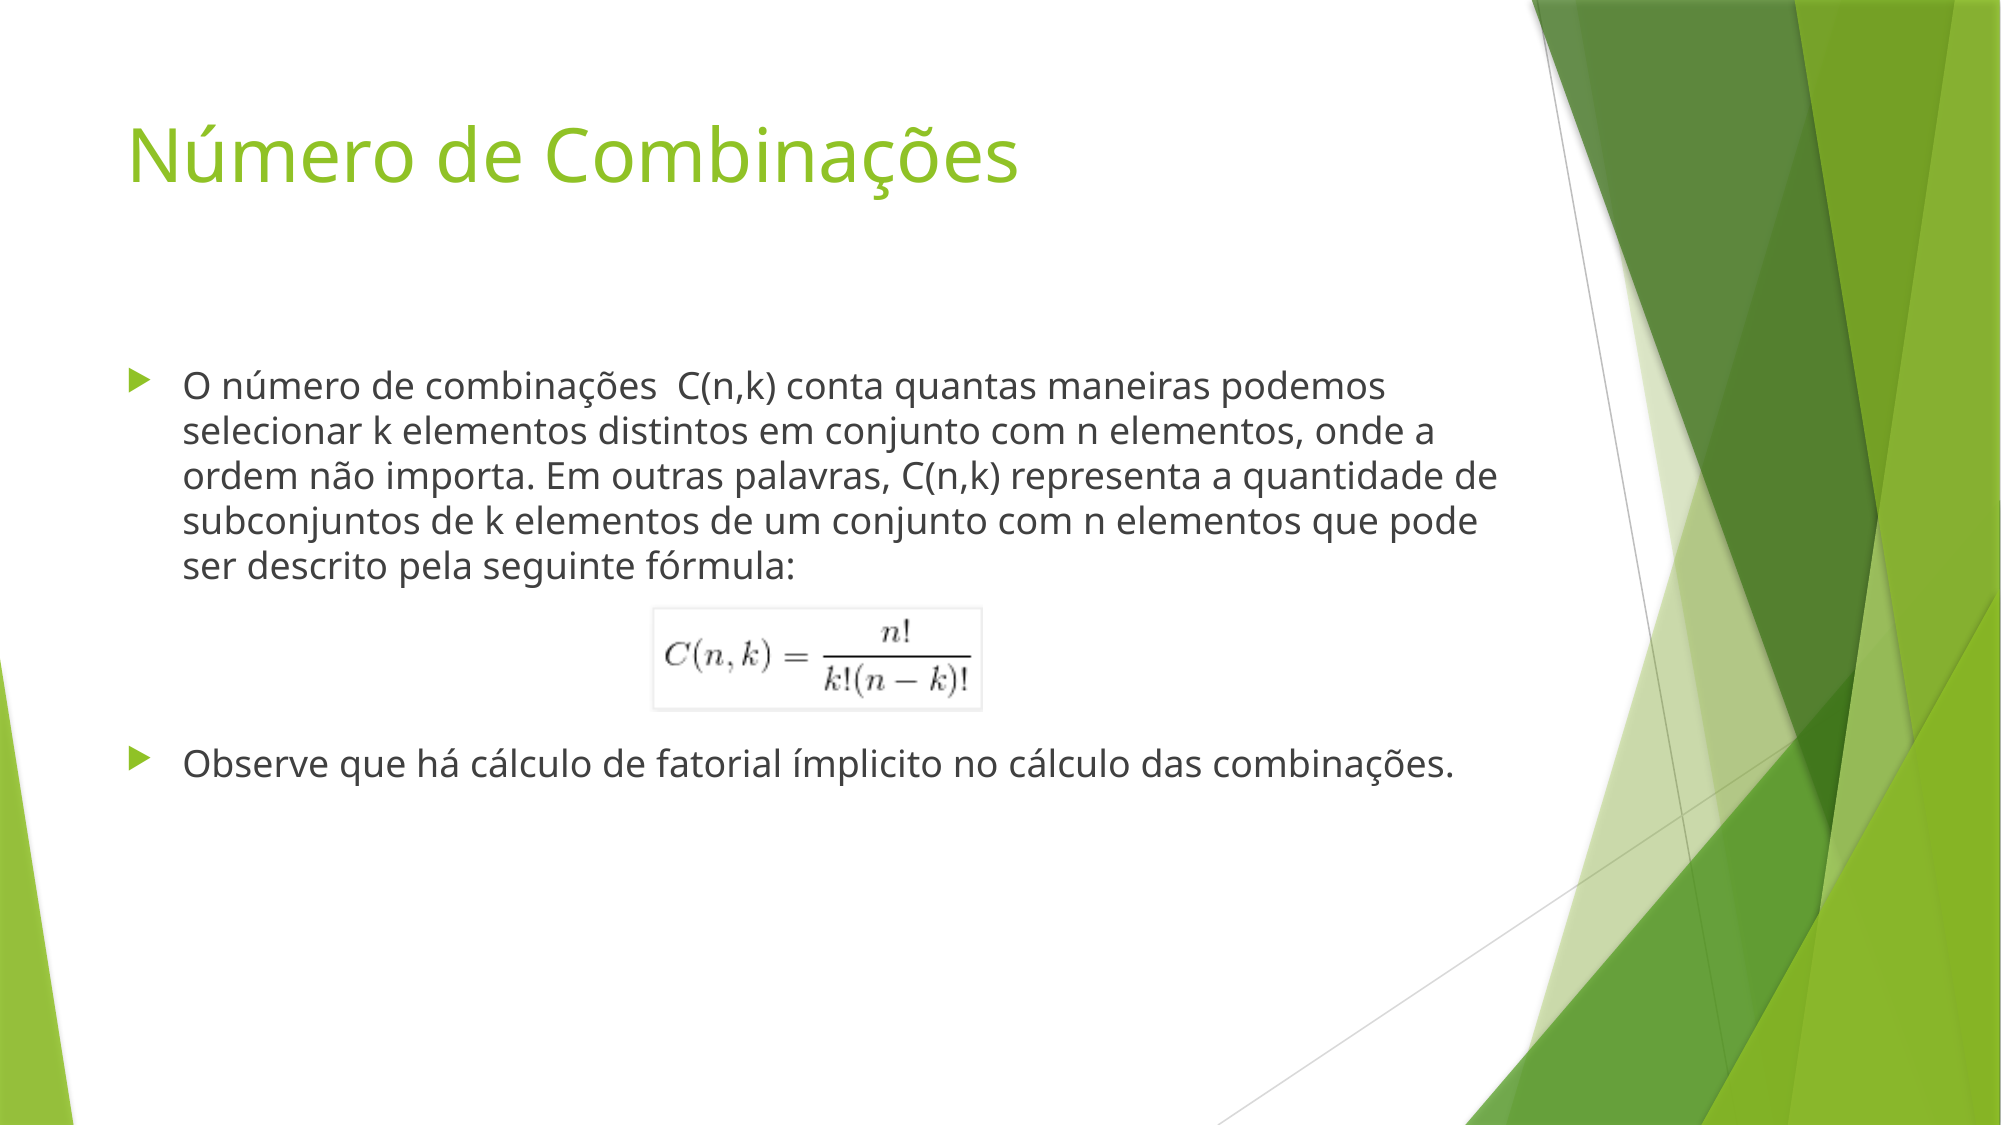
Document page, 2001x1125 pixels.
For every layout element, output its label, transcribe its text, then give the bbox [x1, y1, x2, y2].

picture [649, 603, 983, 712]
list O número de combinações C(n,k) conta quantas maneiras podemos selecionar k elementos distintos em conjunto com n elementos, onde a ordem não importa. Em outras palavras, C(n,k) representa a quantidade de subconjuntos de k elementos de um conjunto com n elementos que pode ser descrito pela seguinte fórmula: Observe que há cálculo de fatorial ímplicito no cálculo das combinações. [111, 354, 1522, 992]
title Número de Combinações [111, 99, 1522, 317]
